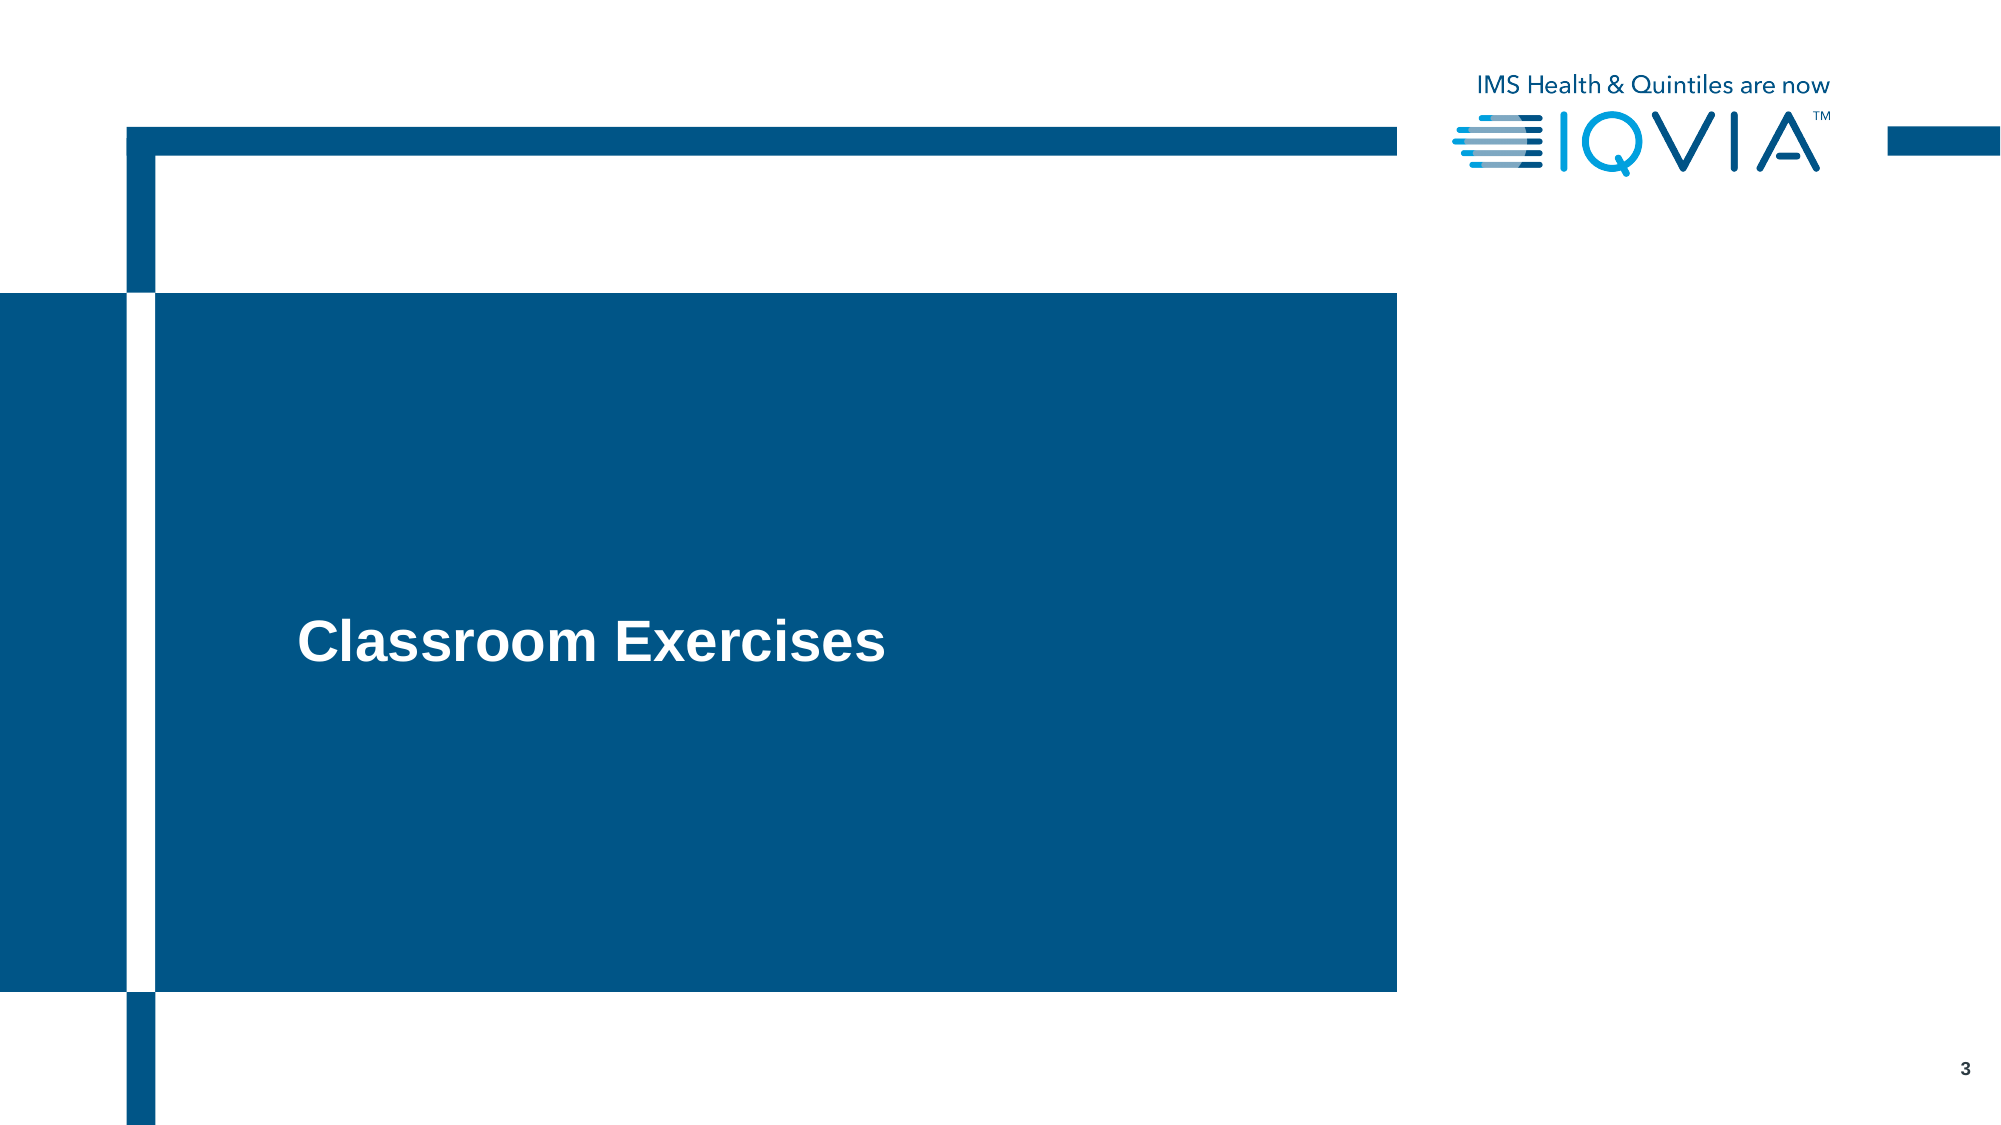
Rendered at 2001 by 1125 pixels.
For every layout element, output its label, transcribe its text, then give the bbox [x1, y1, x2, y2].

picture [1590, 119, 1635, 164]
title Classroom Exercises [282, 345, 1348, 939]
picture [1452, 74, 1830, 177]
